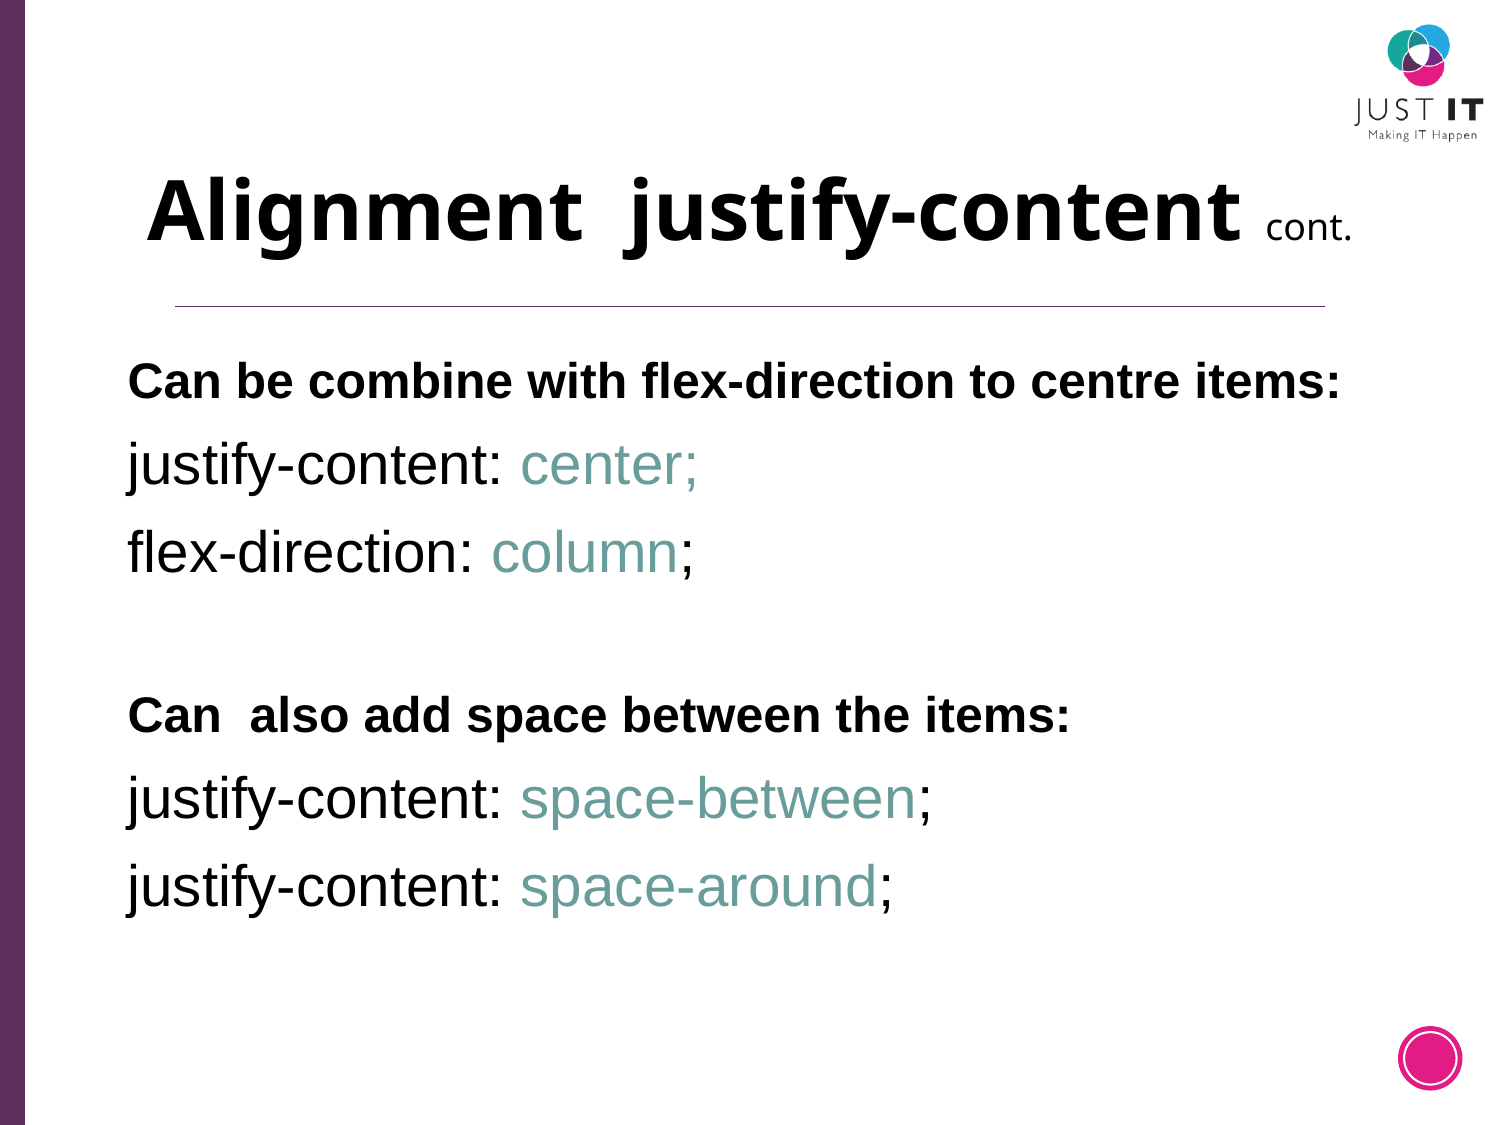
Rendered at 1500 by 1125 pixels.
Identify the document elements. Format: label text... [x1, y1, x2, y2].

title Alignment justify-content cont. [75, 119, 1425, 307]
picture [1337, 0, 1499, 161]
list Can be combine with flex-direction to centre items: justify-content: center; flex-direction: column; Can also add space between the items: justify-content: space-between; justify-content: space-around; [112, 348, 1388, 1088]
